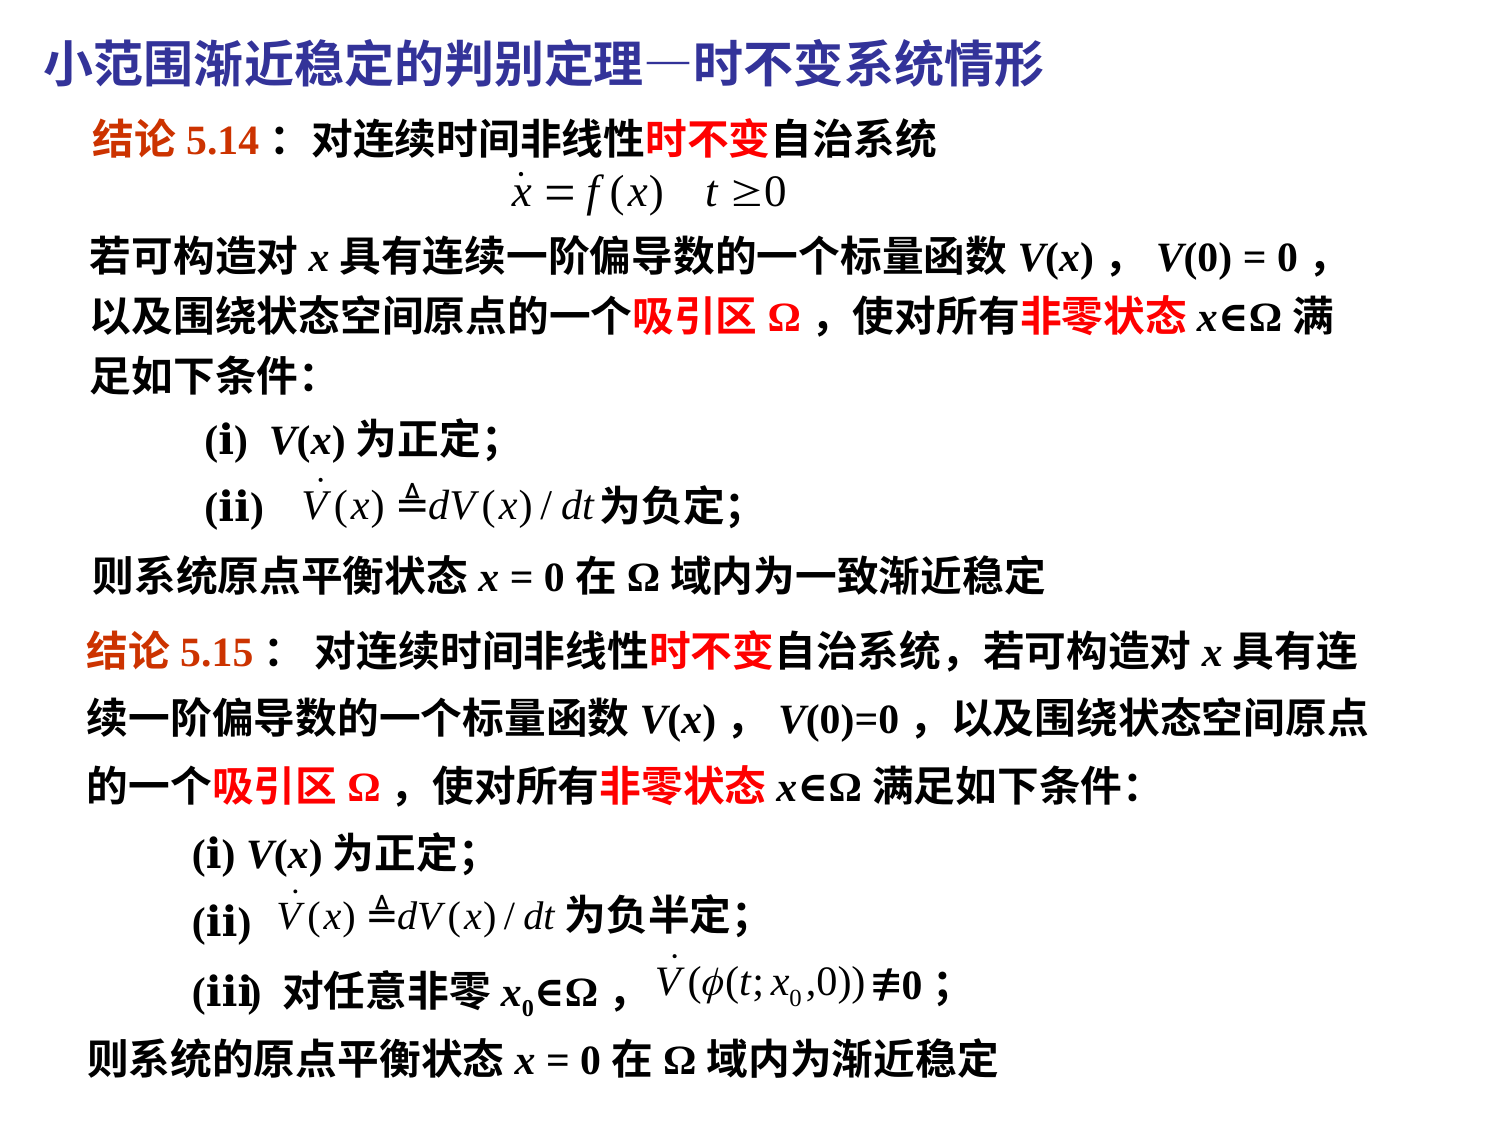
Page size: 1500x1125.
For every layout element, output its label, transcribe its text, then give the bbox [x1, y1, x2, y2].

text_box 小范围渐近稳定的判别定理—时不变系统情形 [29, 24, 1238, 100]
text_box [502, 165, 796, 225]
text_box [274, 885, 563, 947]
text_box 若可构造对x具有连续一阶偏导数的一个标量函数V(x)，V(0) = 0，以及围绕状态空间原点的一个吸引区Ω，使对所有非零状态x∈Ω满足如下条件： [74, 212, 1378, 408]
text_box 则系统原点平衡状态x = 0在Ω域内为一致渐近稳定 [77, 525, 1188, 600]
text_box (ⅰ) V(x)为正定； [189, 387, 650, 455]
text_box 则系统的原点平衡状态x = 0在Ω域内为渐近稳定 [72, 1025, 1150, 1090]
text_box 结论5.15： 对连续时间非线性时不变自治系统，若可构造对x具有连续一阶偏导数的一个标量函数V(x)，V(0)=0，以及围绕状态空间原点的一个吸引区Ω，使对所有非零状态x∈Ω满足如下条件： (ⅰ) V(x)为正定； (ⅱ) (ⅲ) 对任意非零x0∈Ω， [72, 600, 1388, 1029]
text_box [298, 946, 1025, 1017]
text_box (ⅱ) 为负定； [189, 455, 900, 525]
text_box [298, 473, 603, 538]
text_box 结论5.14：对连续时间非线性时不变自治系统 [77, 87, 1238, 170]
text_box 为负半定； [549, 881, 963, 946]
